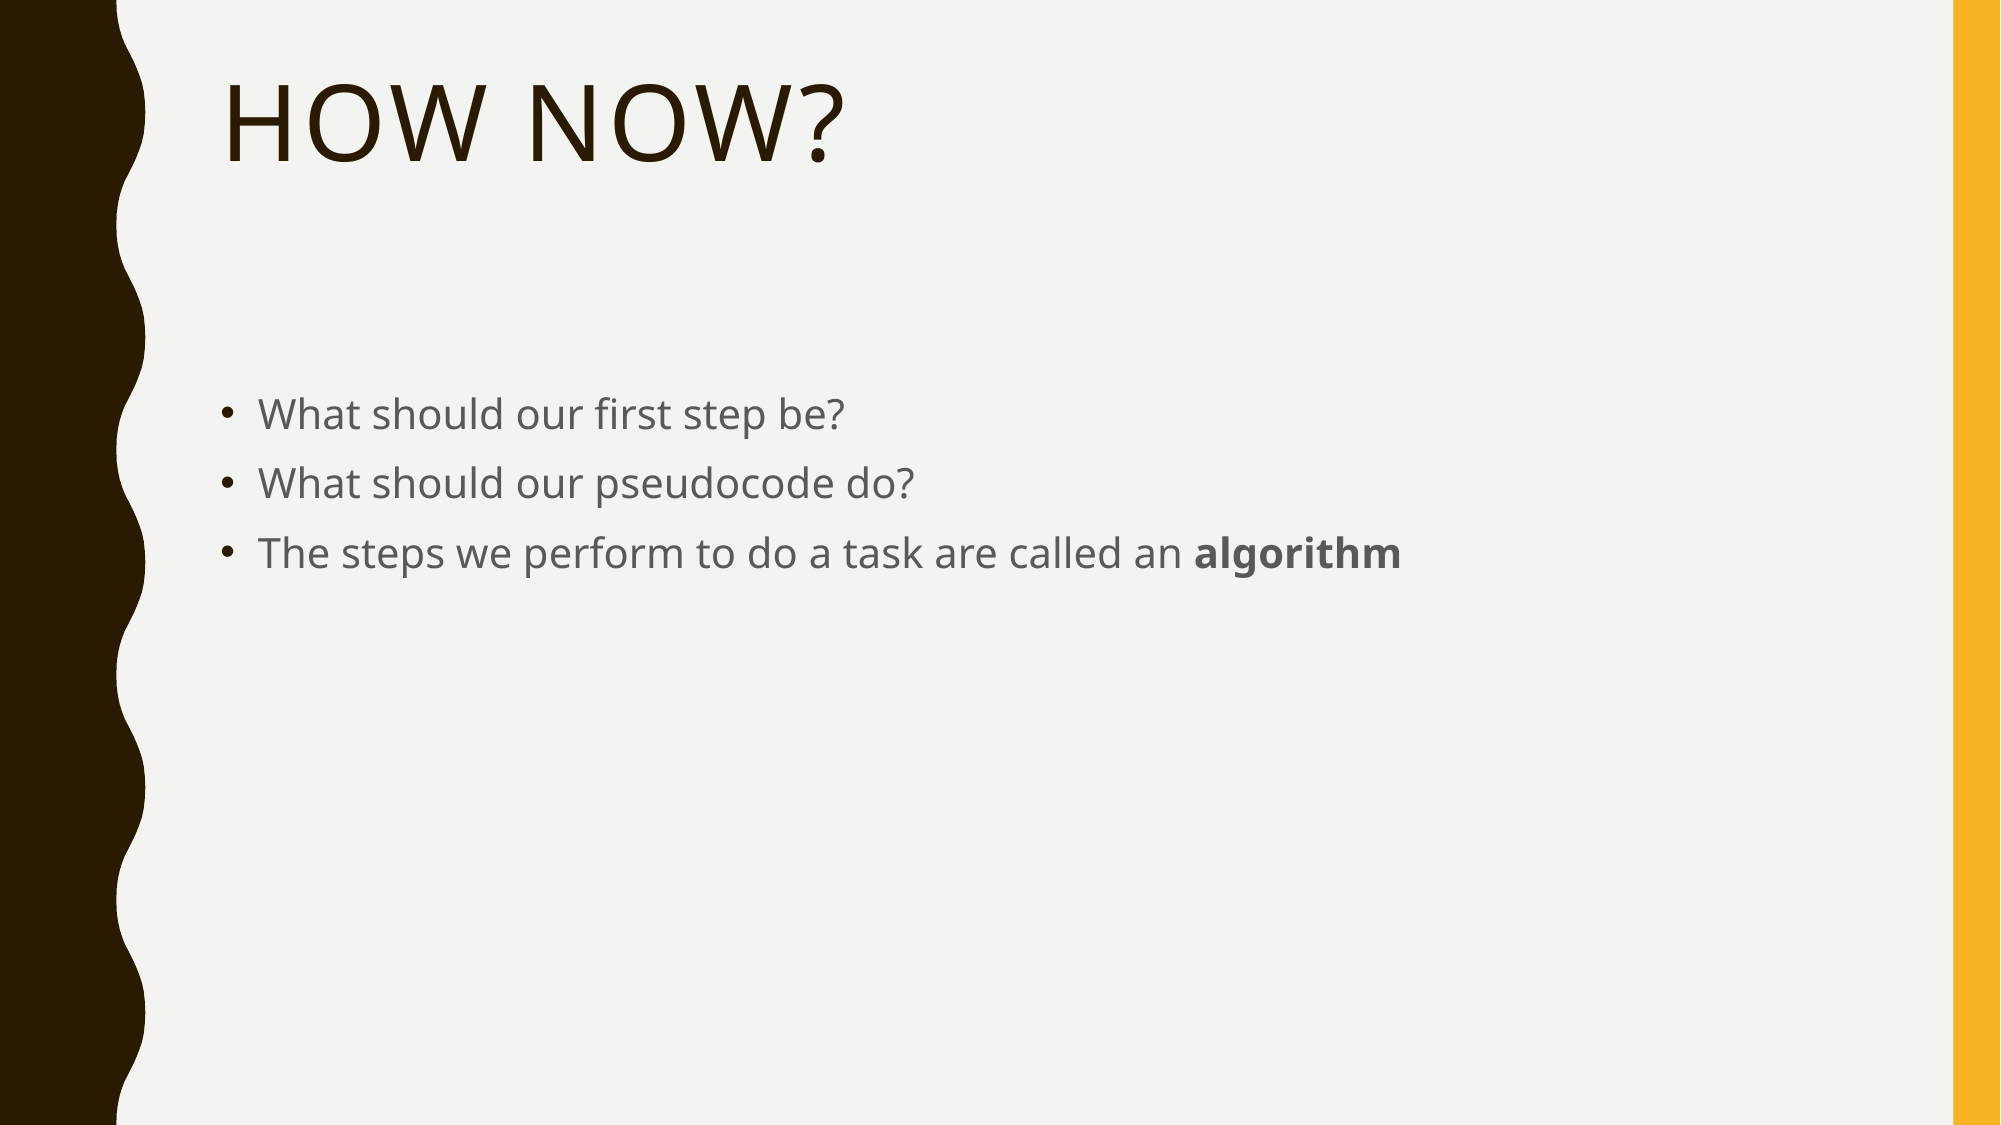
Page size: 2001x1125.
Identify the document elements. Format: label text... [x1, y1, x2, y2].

title How Now? [205, 62, 1875, 308]
list What should our first step be? What should our pseudocode do? The steps we perform to do a task are called an algorithm [205, 375, 1875, 965]
